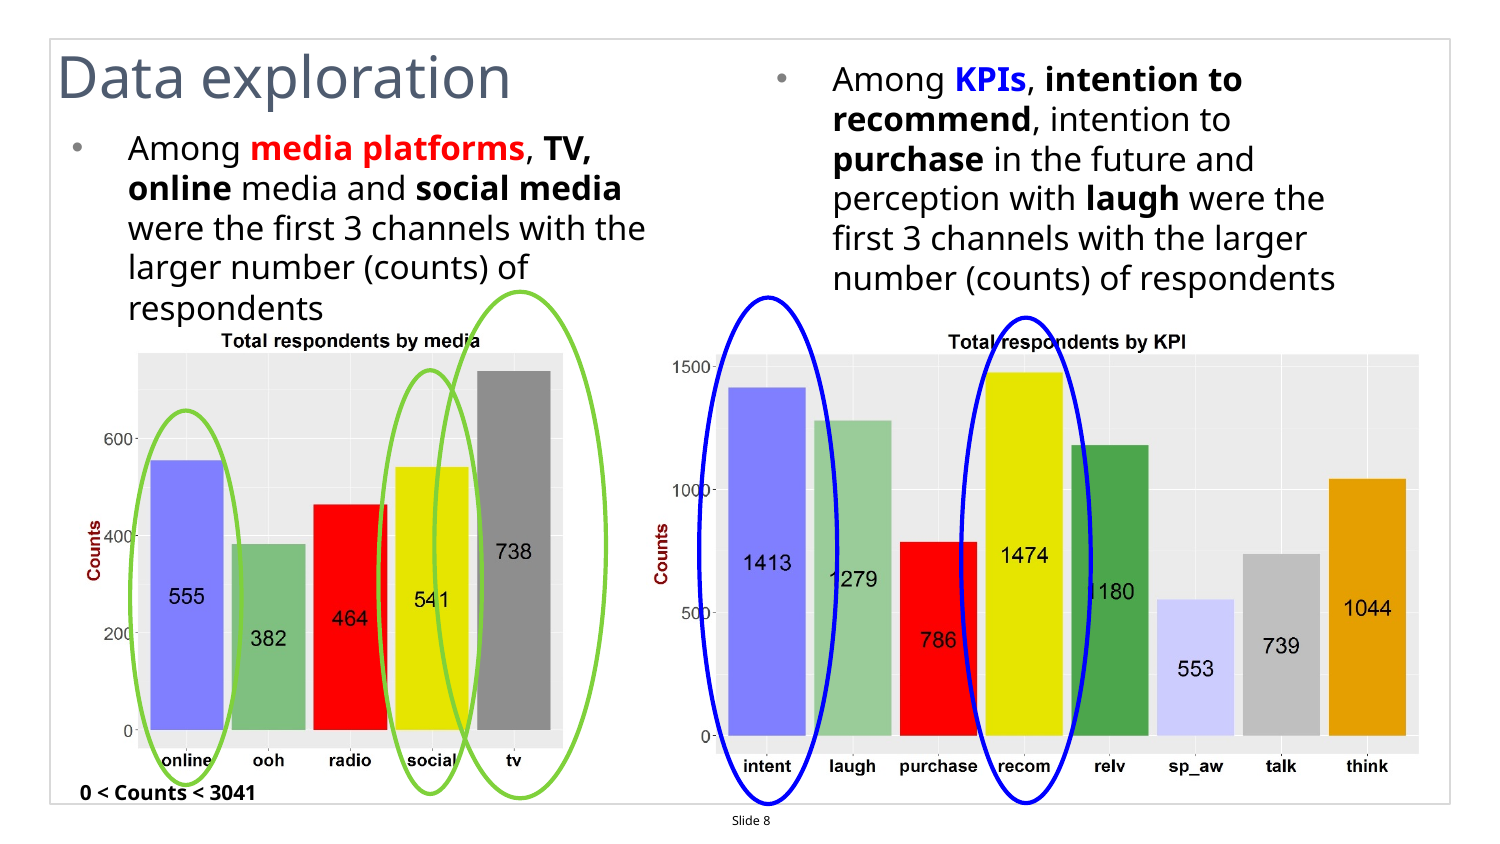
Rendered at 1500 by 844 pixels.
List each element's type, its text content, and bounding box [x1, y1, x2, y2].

text_box [477, 291, 563, 325]
text_box [1009, 317, 1043, 326]
picture [79, 327, 569, 782]
title Data exploration [56, 40, 1391, 119]
list Among KPIs, intention to recommend, intention to purchase in the future and perception with laugh were the first 3 channels with the larger number (counts) of respondents [761, 50, 1373, 326]
text_box [736, 297, 800, 326]
text_box [751, 797, 785, 805]
text_box [573, 345, 606, 745]
list Among media platforms, TV, online media and social media were the first 3 channels with the larger number (counts) of respondents [56, 119, 669, 804]
text_box [498, 790, 542, 799]
text_box [1011, 797, 1041, 804]
text_box [420, 790, 441, 794]
slide_number Slide 8 [576, 809, 927, 835]
text_box 0 < Counts < 3041 [59, 751, 283, 817]
picture [645, 327, 1424, 788]
